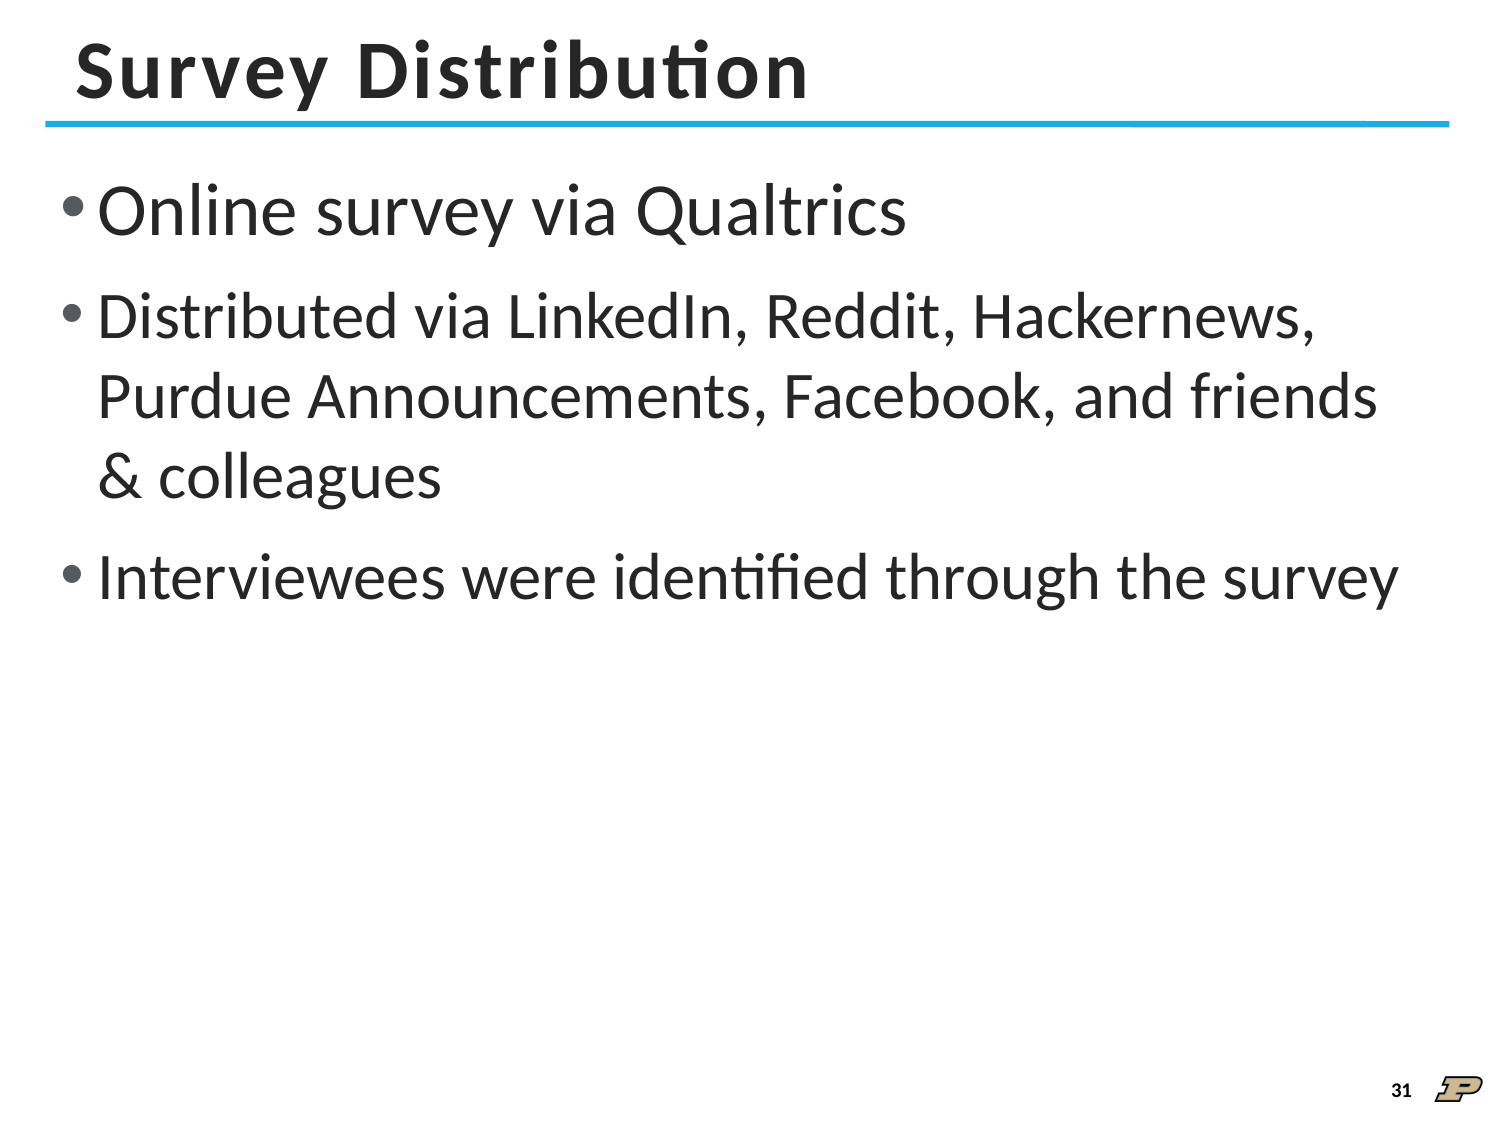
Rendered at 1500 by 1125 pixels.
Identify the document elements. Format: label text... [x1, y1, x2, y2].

title Survey Distribution [43, 17, 1452, 127]
slide_number 31 [1371, 1059, 1432, 1120]
picture [1434, 1076, 1483, 1102]
list Online survey via Qualtrics Distributed via LinkedIn, Reddit, Hackernews, Purdue Announcements, Facebook, and friends & colleagues Interviewees were identified through the survey [45, 153, 1450, 1060]
